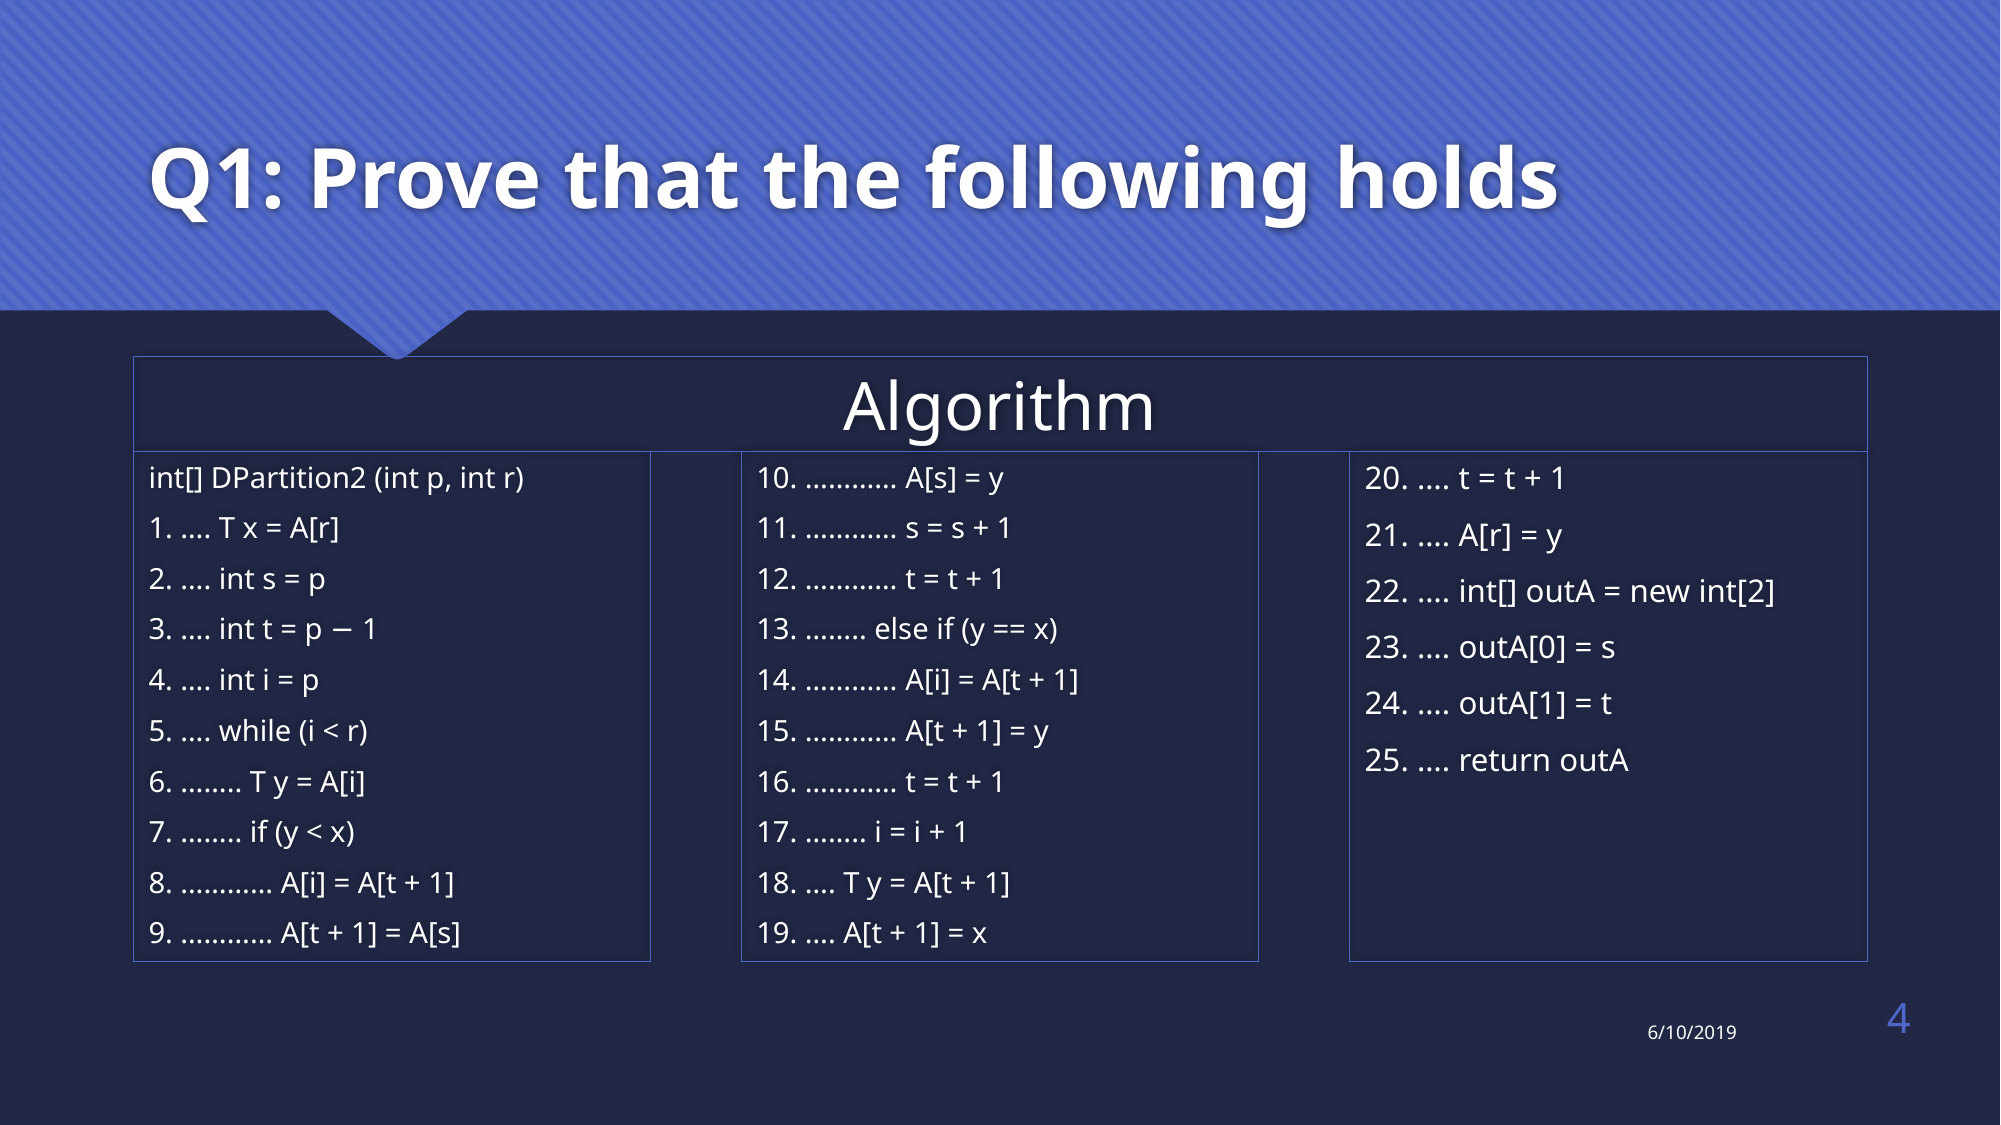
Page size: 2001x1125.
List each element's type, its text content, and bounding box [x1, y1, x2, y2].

list 10. ………… A[s] = y 11. ………… s = s + 1 12. ………… t = t + 1 13. …….. else if (y == x) 14. ………… A[i] = A[t + 1] 15. ………… A[t + 1] = y 16. ………… t = t + 1 17. …….. i = i + 1 18. …. T y = A[t + 1] 19. …. A[t + 1] = x [741, 451, 1259, 962]
list int[] DPartition2 (int p, int r) 1. …. T x = A[r] 2. …. int s = p 3. …. int t = p − 1 4. …. int i = p 5. …. while (i < r) 6. …….. T y = A[i] 7. …….. if (y < x) 8. ………… A[i] = A[t + 1] 9. ………… A[t + 1] = A[s] [133, 451, 651, 962]
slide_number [1531, 991, 1751, 1051]
title Q1: Prove that the following holds [132, 73, 1868, 233]
list 20. …. t = t + 1 21. …. A[r] = y 22. …. int[] outA = new int[2] 23. …. outA[0] = s 24. …. outA[1] = t 25. …. return outA [1349, 451, 1868, 962]
list Algorithm [133, 356, 1868, 452]
slide_number 4 [1751, 970, 1926, 1051]
